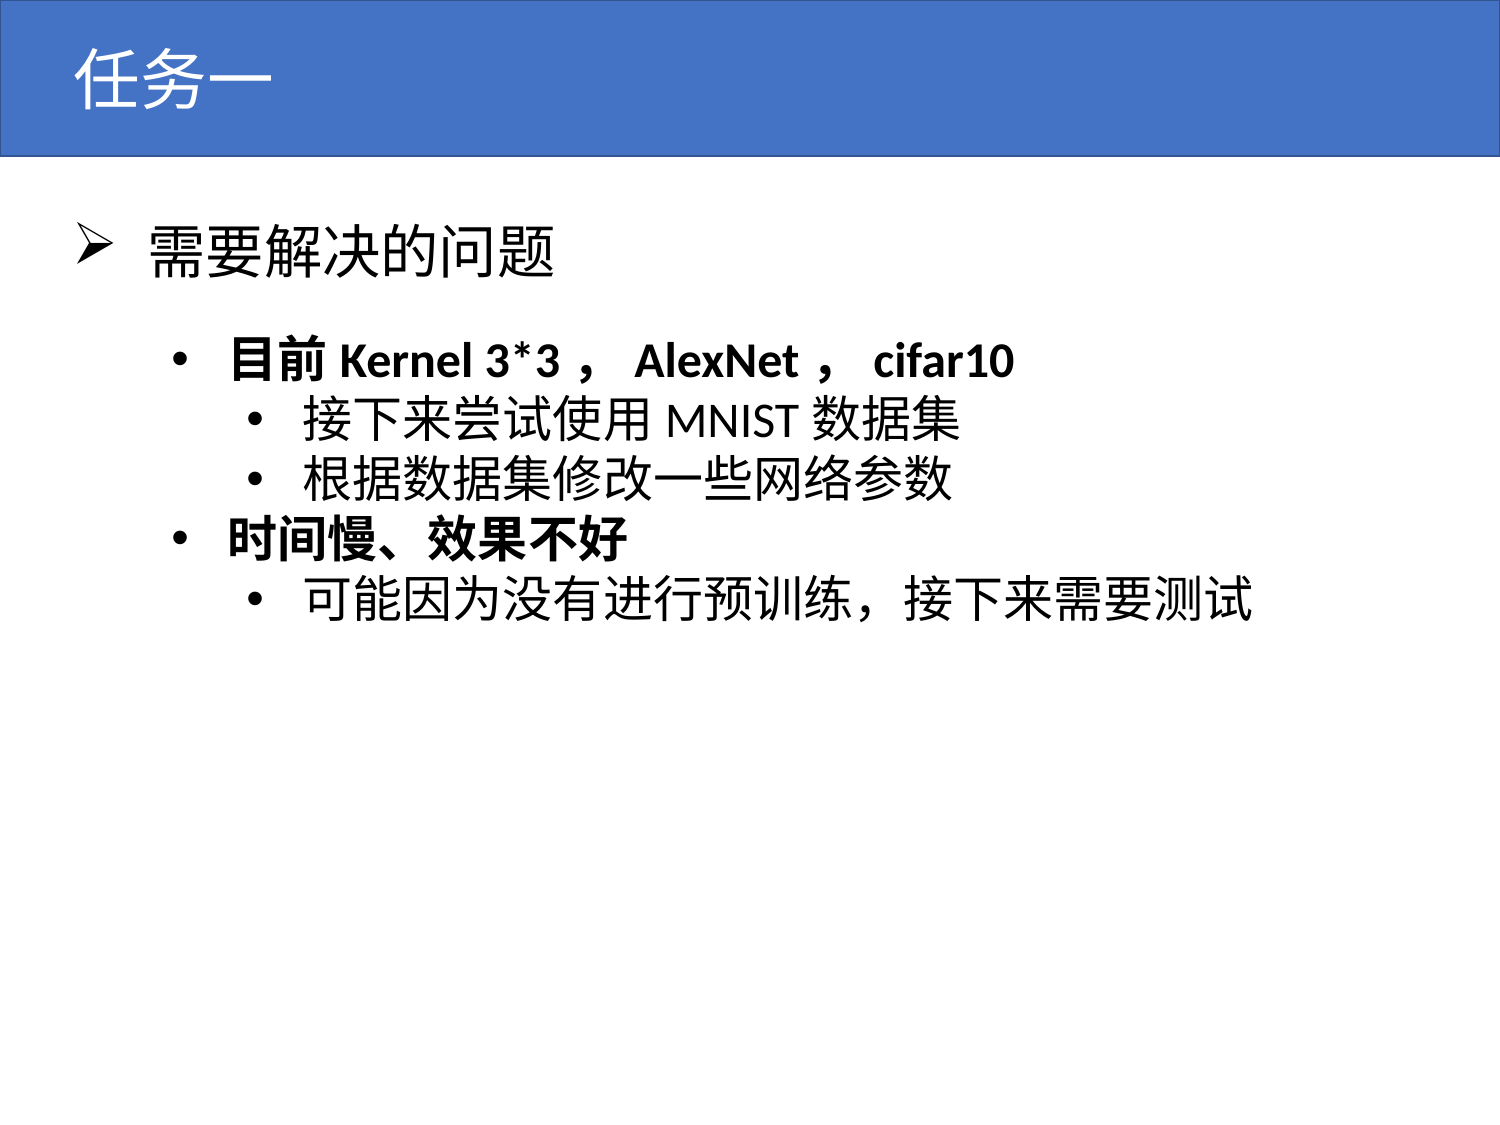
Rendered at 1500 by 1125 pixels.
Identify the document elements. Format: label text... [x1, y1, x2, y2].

text_box 目前Kernel 3*3，AlexNet，cifar10 接下来尝试使用MNIST数据集 根据数据集修改一些网络参数 时间慢、效果不好 可能因为没有进行预训练，接下来需要测试 [156, 320, 1382, 636]
text_box 任务一 [58, 30, 289, 125]
text_box [0, 0, 1500, 157]
text_box 需要解决的问题 [57, 207, 909, 293]
